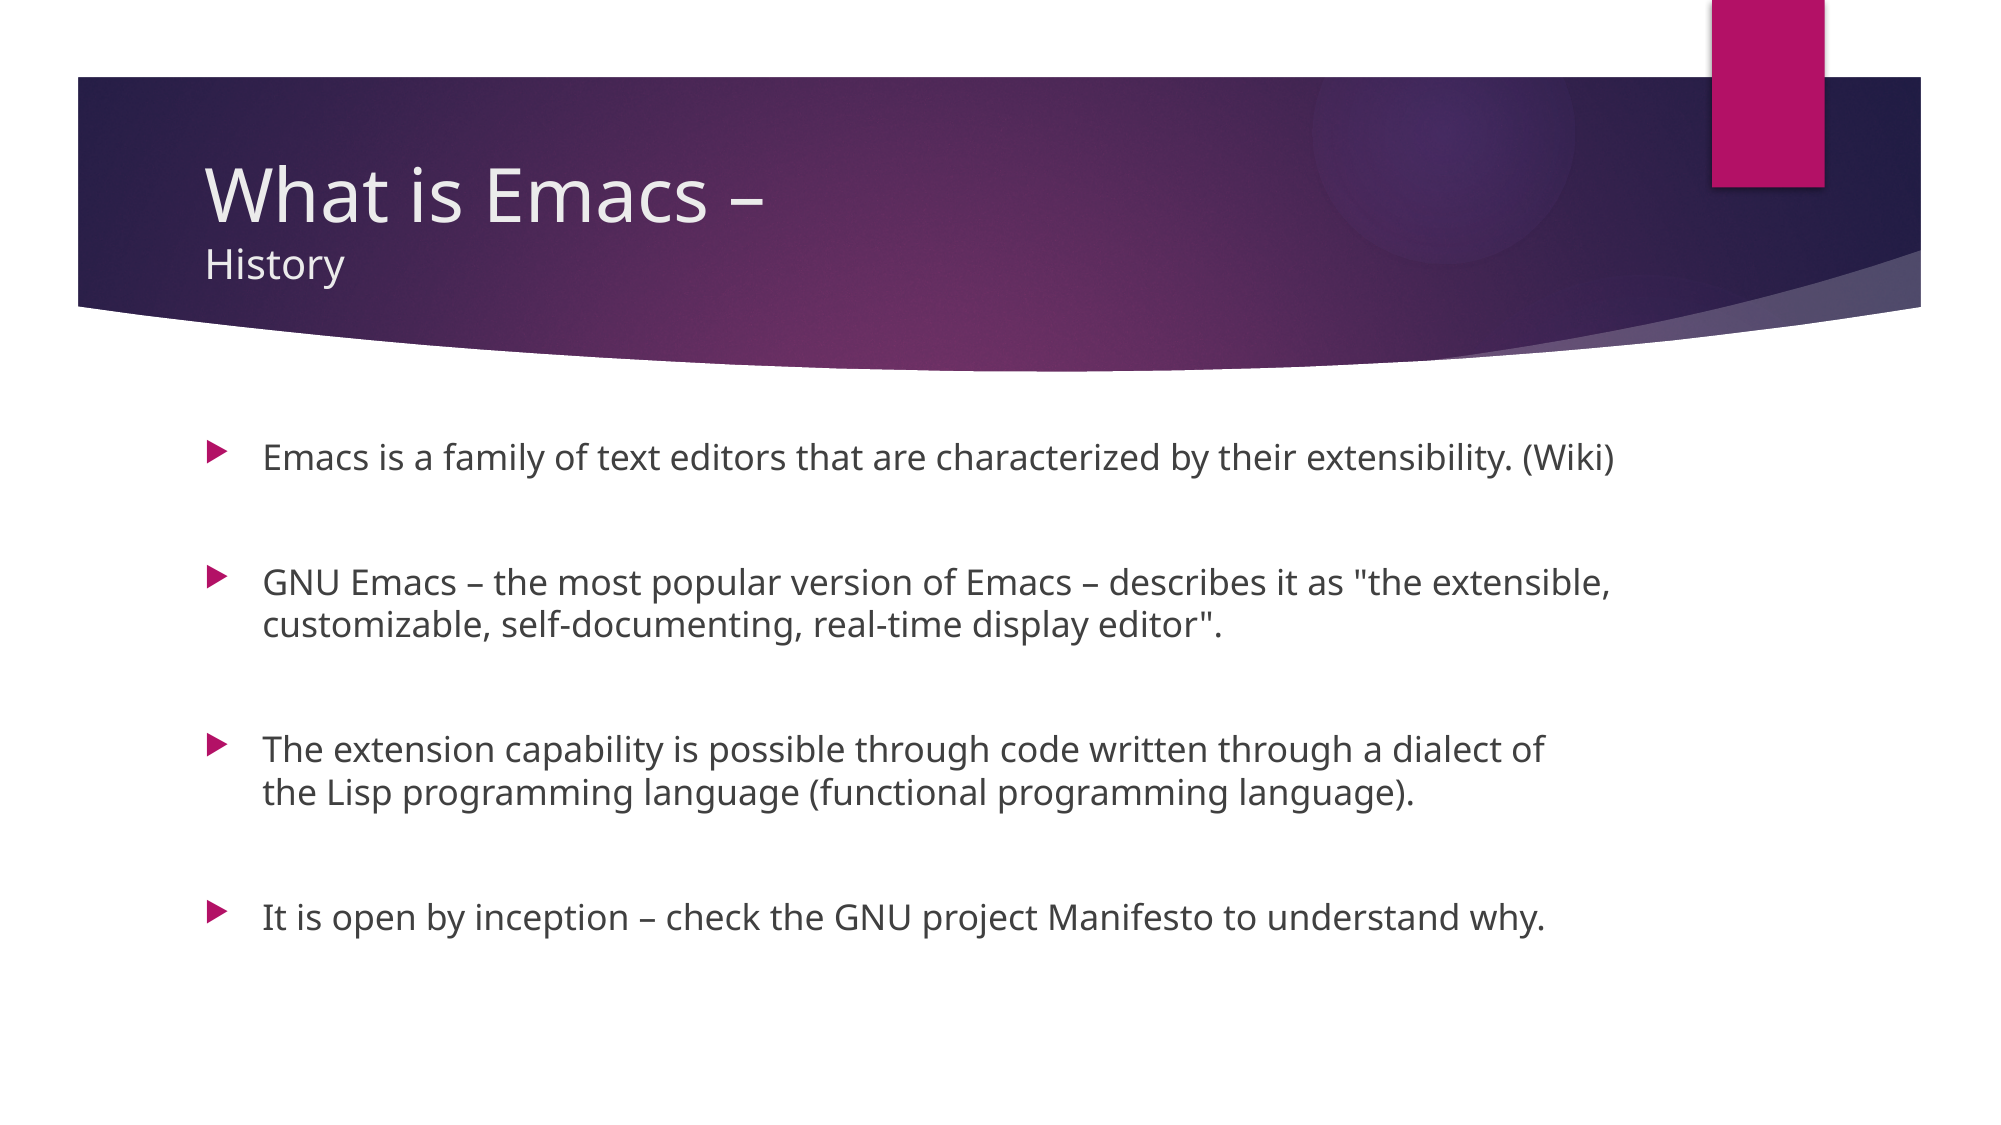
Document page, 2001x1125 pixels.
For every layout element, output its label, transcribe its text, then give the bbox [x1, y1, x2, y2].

list Emacs is a family of text editors that are characterized by their extensibility. (Wiki) GNU Emacs – the most popular version of Emacs – describes it as "the extensible, customizable, self-documenting, real-time display editor". The extension capability is possible through code written through a dialect of the Lisp programming language (functional programming language). It is open by inception – check the GNU project Manifesto to understand why. [189, 427, 1638, 988]
title What is Emacs – History [189, 159, 1627, 276]
